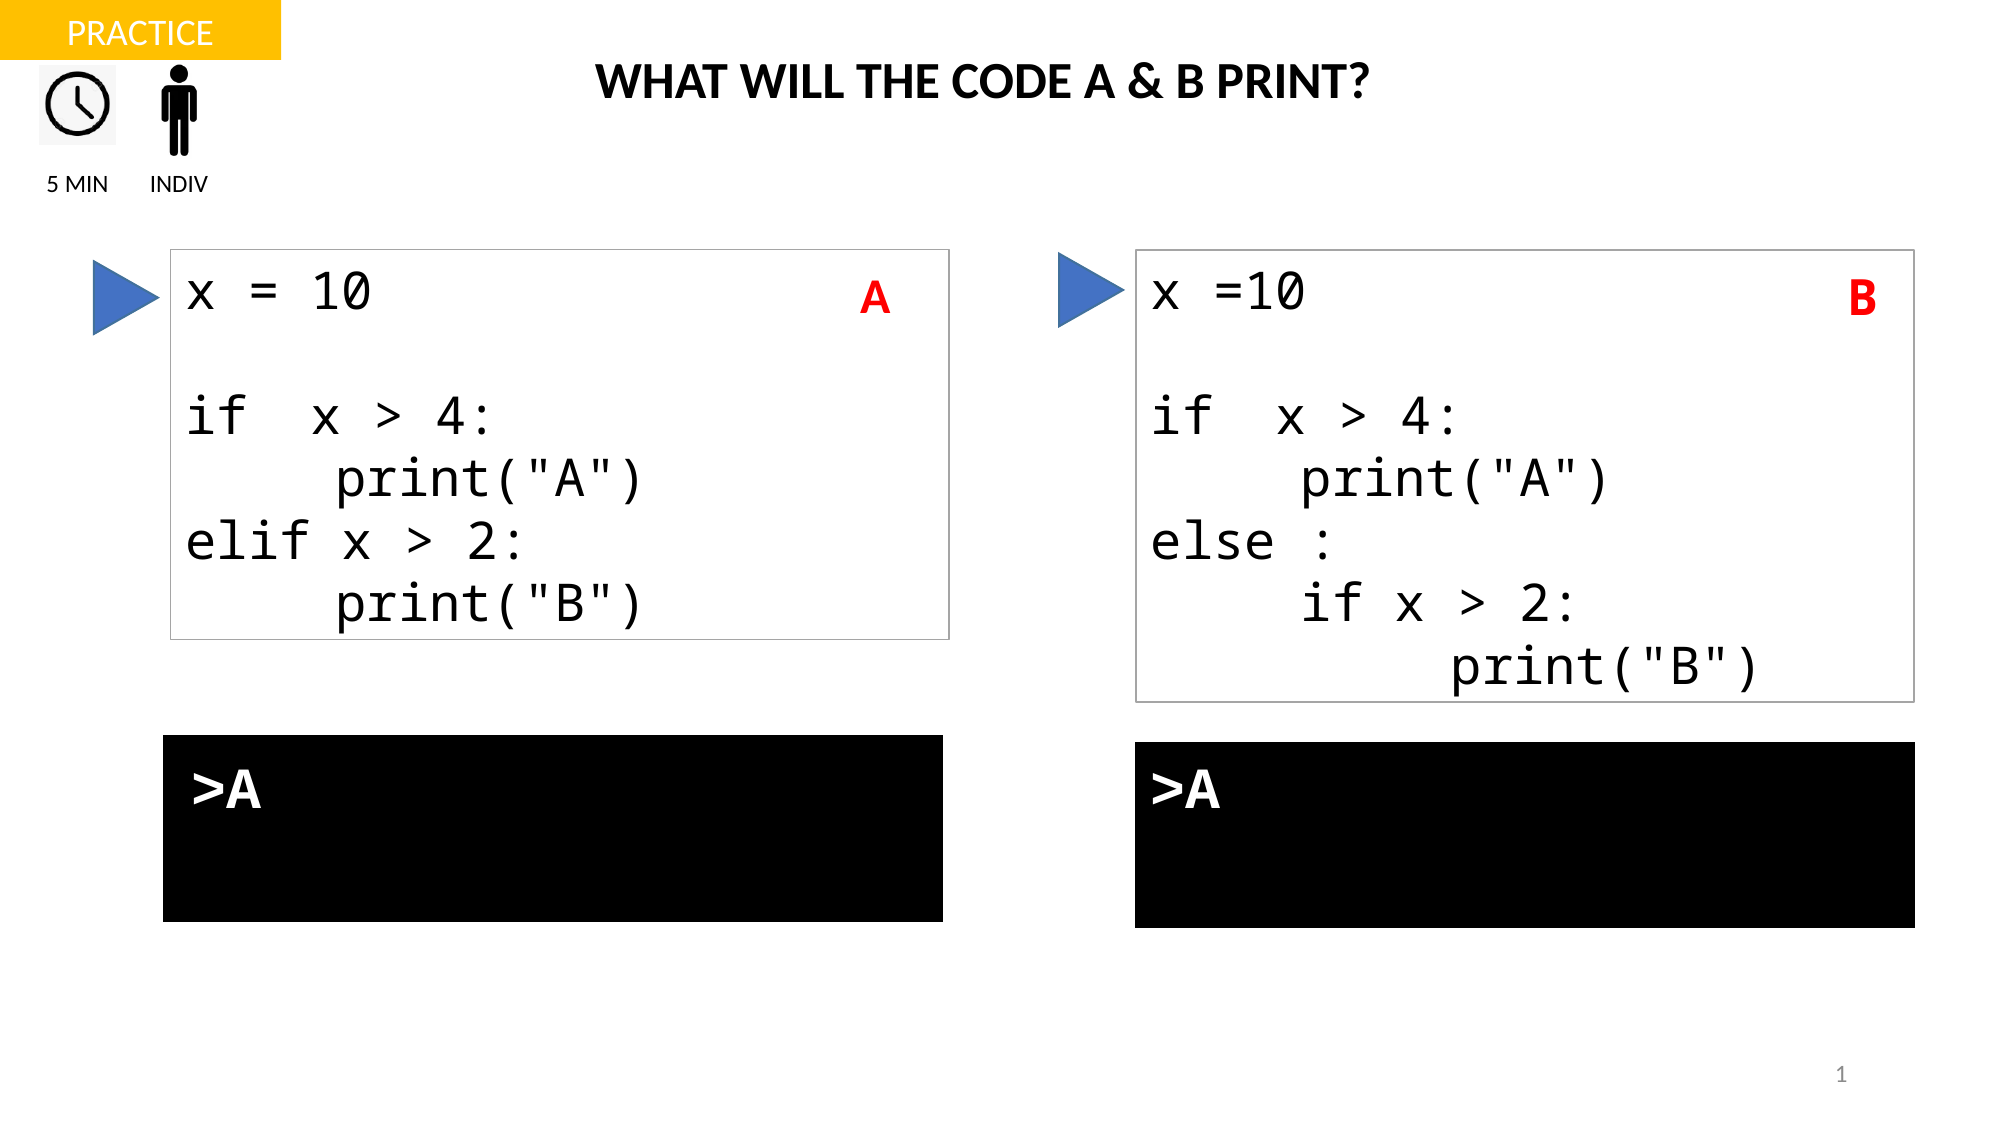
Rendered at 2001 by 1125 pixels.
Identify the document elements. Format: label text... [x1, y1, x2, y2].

slide_number 1 [1412, 1042, 1863, 1103]
text_box [1135, 742, 1915, 928]
text_box x = 10 if x > 4: print("A") elif x > 2: print("B") [170, 249, 949, 640]
text_box PRACTICE [0, 0, 282, 60]
text_box [93, 261, 158, 334]
text_box [164, 735, 943, 921]
text_box >A [176, 742, 354, 828]
text_box WHAT WILL THE CODE A & B PRINT? [229, 34, 1704, 116]
text_box >A [1135, 742, 1312, 828]
text_box [1059, 253, 1124, 327]
picture [153, 61, 205, 162]
picture [39, 65, 116, 145]
text_box B [1832, 258, 1891, 334]
text_box x =10 if x > 4: print("A") else : if x > 2: print("B") [1135, 249, 1915, 703]
text_box A [845, 256, 906, 332]
text_box INDIV [134, 160, 224, 205]
text_box 5 MIN [31, 160, 125, 205]
